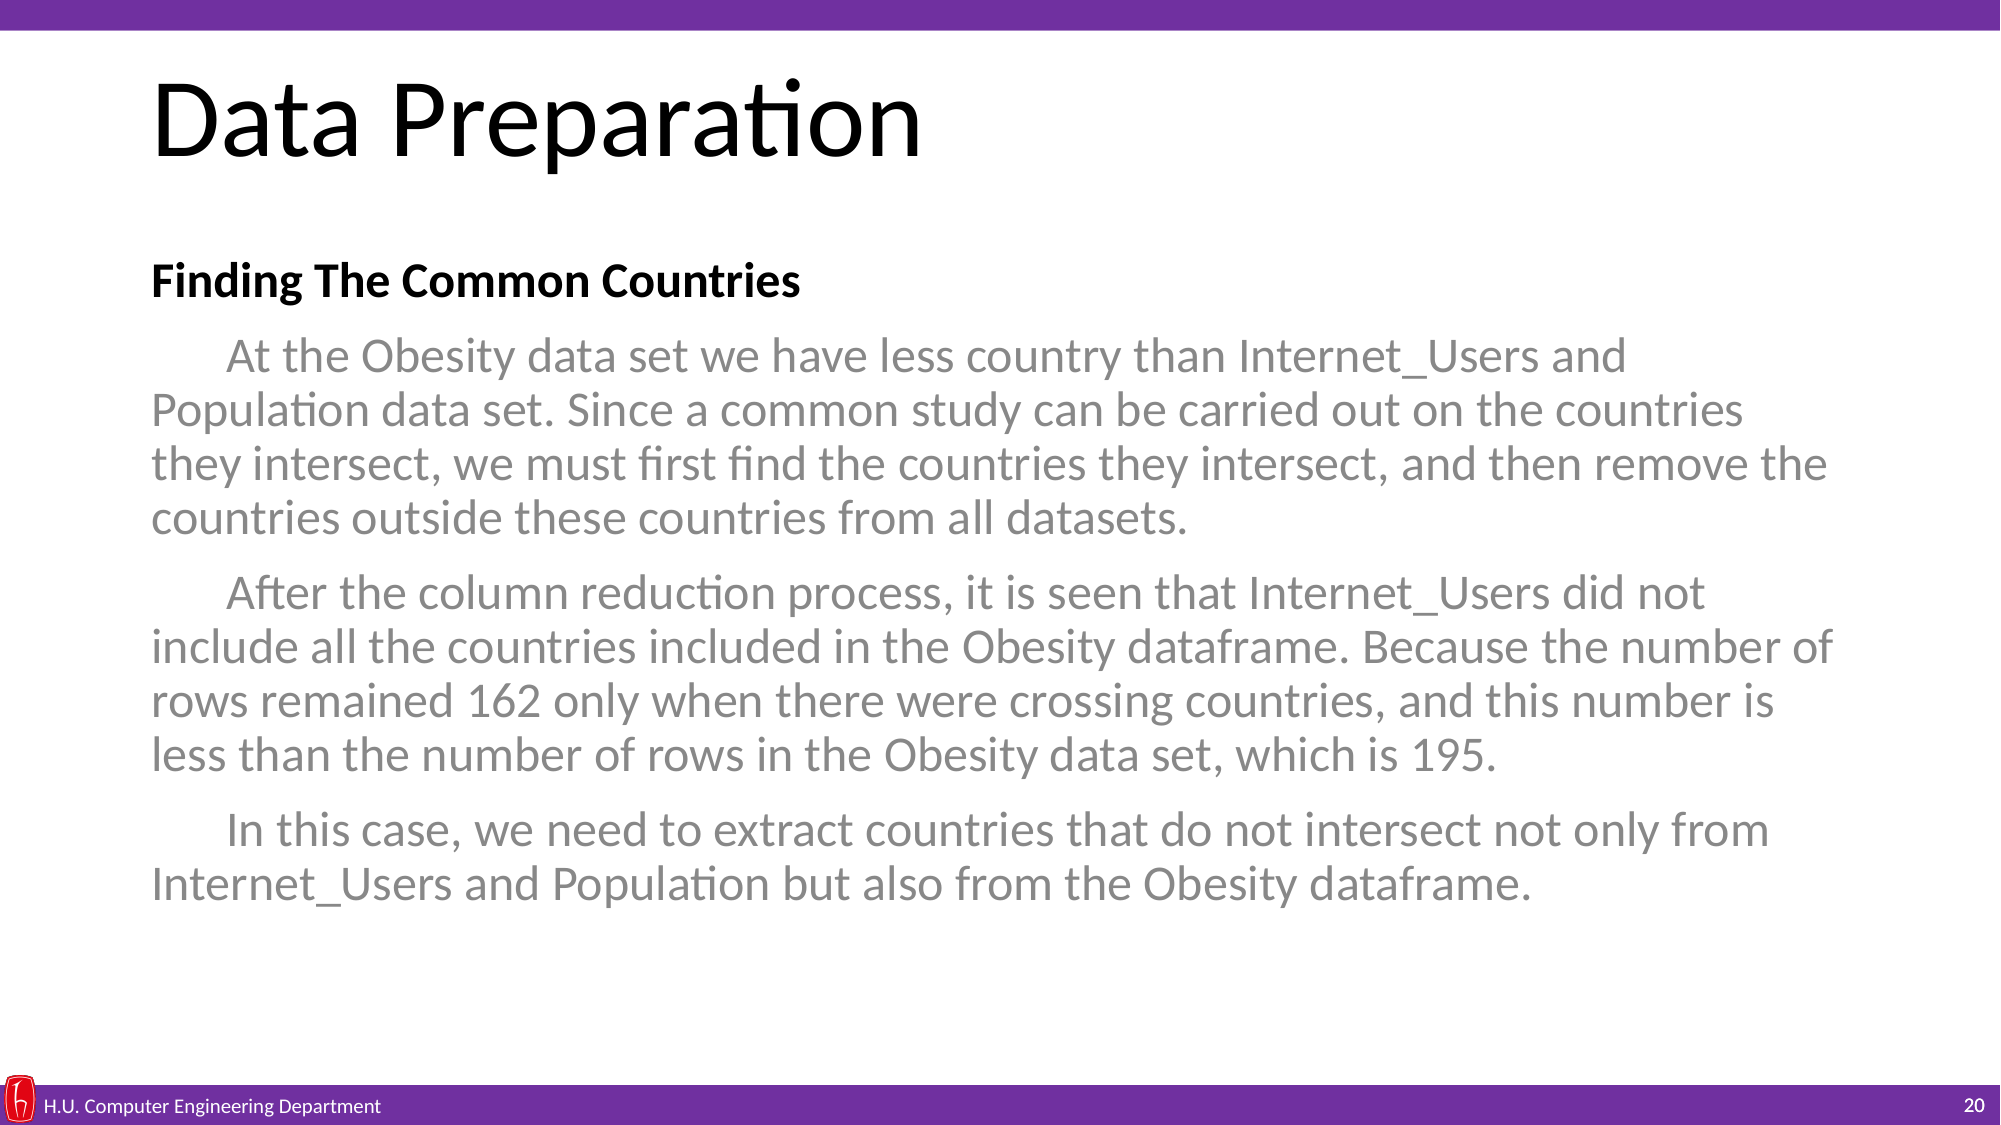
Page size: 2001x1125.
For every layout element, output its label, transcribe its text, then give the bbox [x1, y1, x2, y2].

picture [4, 1075, 36, 1123]
list Finding The Common Countries At the Obesity data set we have less country than Internet_Users and Population data set. Since a common study can be carried out on the countries they intersect, we must first find the countries they intersect, and then remove the countries outside these countries from all datasets. After the column reduction process, it is seen that Internet_Users did not include all the countries included in the Obesity dataframe. Because the number of rows remained 162 only when there were crossing countries, and this number is less than the number of rows in the Obesity data set, which is 195. In this case, we need to extract countries that do not intersect not only from Internet_Users and Population but also from the Obesity dataframe. [136, 201, 1862, 1039]
slide_number ‹#› [1839, 1084, 2000, 1124]
title Data Preparation [136, 42, 1862, 188]
